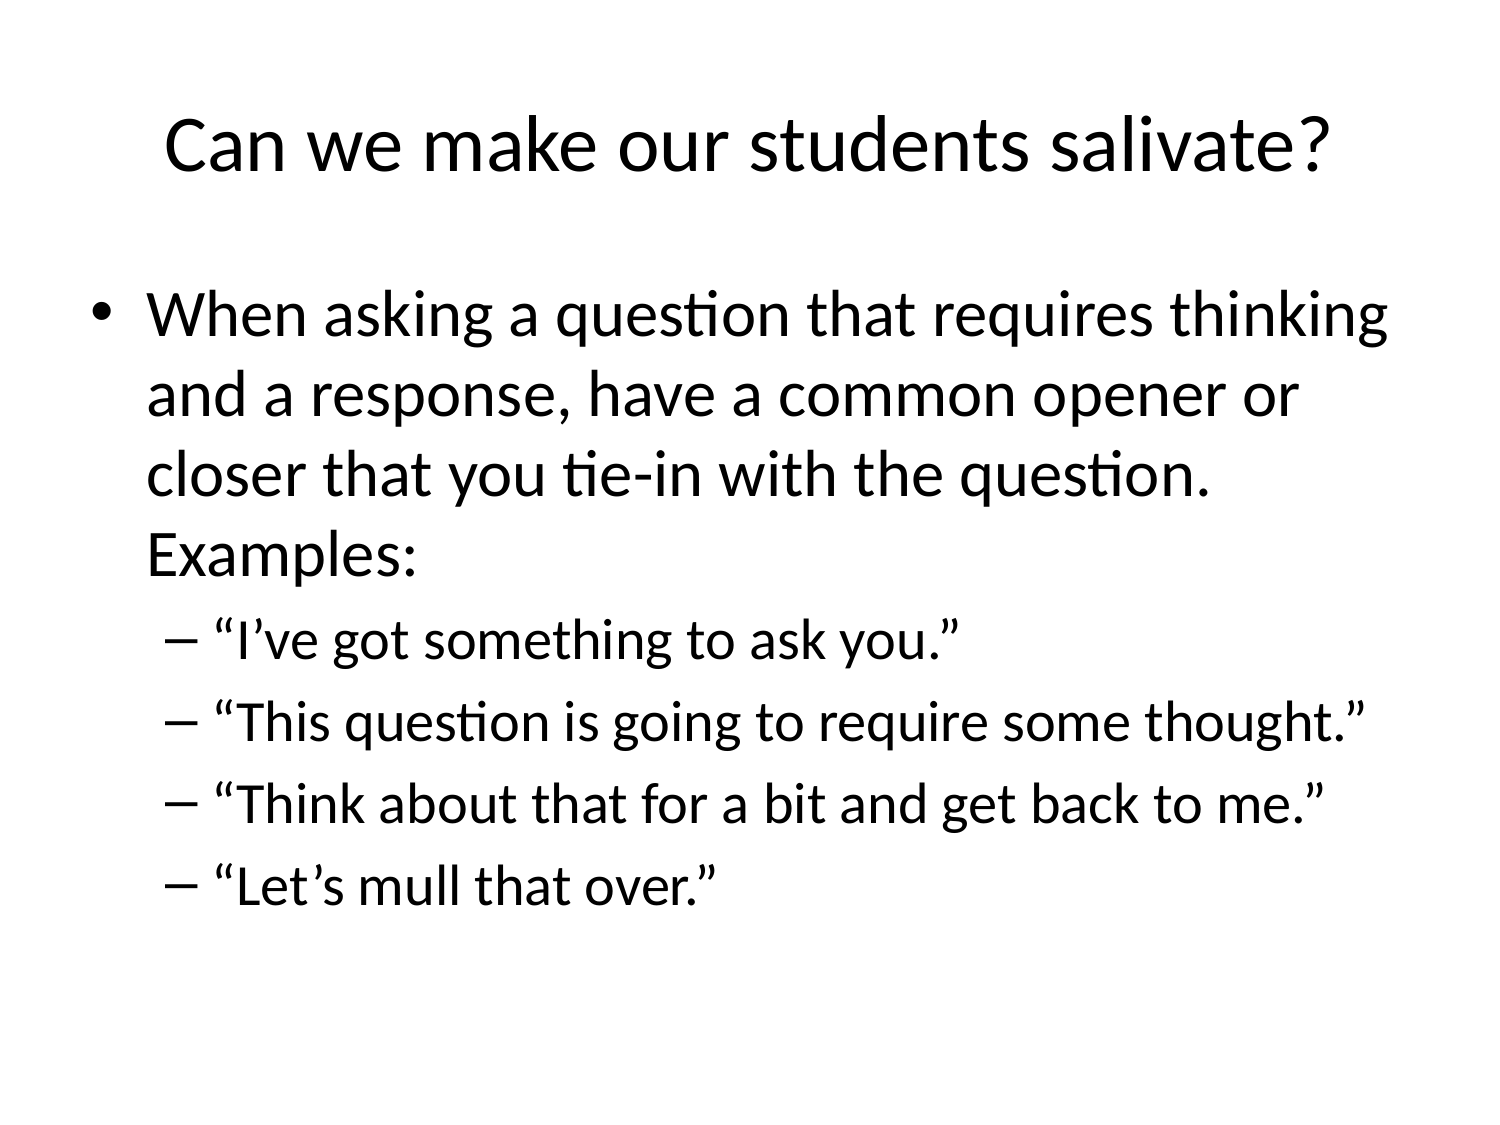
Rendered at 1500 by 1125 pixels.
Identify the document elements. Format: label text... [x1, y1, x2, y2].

list When asking a question that requires thinking and a response, have a common opener or closer that you tie-in with the question. Examples: “I’ve got something to ask you.” “This question is going to require some thought.” “Think about that for a bit and get back to me.” “Let’s mull that over.” [75, 262, 1425, 1005]
title Can we make our students salivate? [75, 45, 1425, 233]
